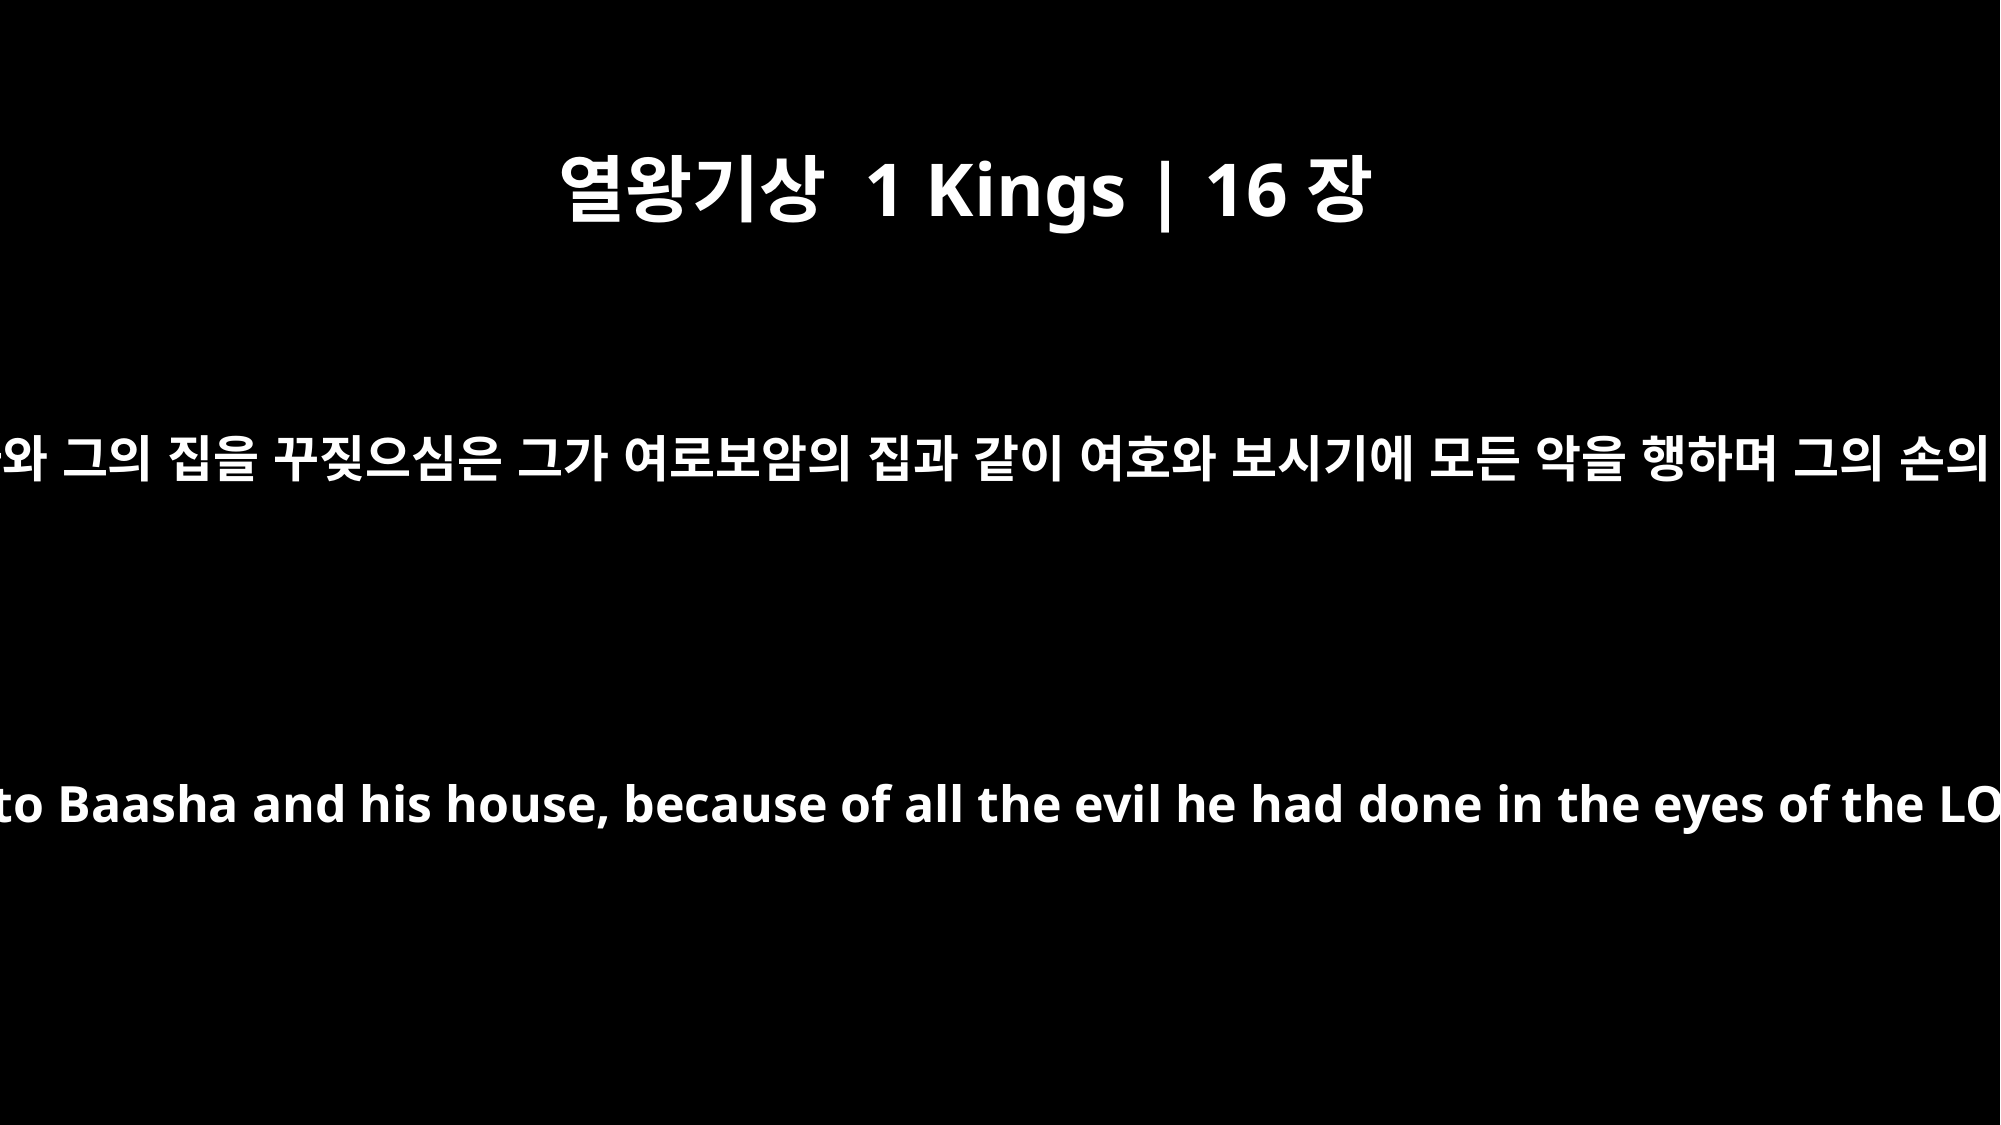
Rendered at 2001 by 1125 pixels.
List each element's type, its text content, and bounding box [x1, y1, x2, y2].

text_box Moreover, the word of the LORD came through the prophet Jehu son of Hanani to Baasha and his house, because of all the evil he had done in the eyes of the LORD, provoking him to anger by the things he did, and becoming like the house of Jeroboam -- and also because he destroyed it. [0, 764, 2000, 900]
text_box 열왕기상 1 Kings | 16장 [543, 136, 1389, 239]
text_box 7 여호와의 말씀이 하나니의 아들 선지자 예후에게도 임하사 바아사와 그의 집을 꾸짖으심은 그가 여로보암의 집과 같이 여호와 보시기에 모든 악을 행하며 그의 손의 행위로 여호와를 노엽게 하였음이며 또 그의 집을 쳤음이더라 [0, 359, 2000, 495]
